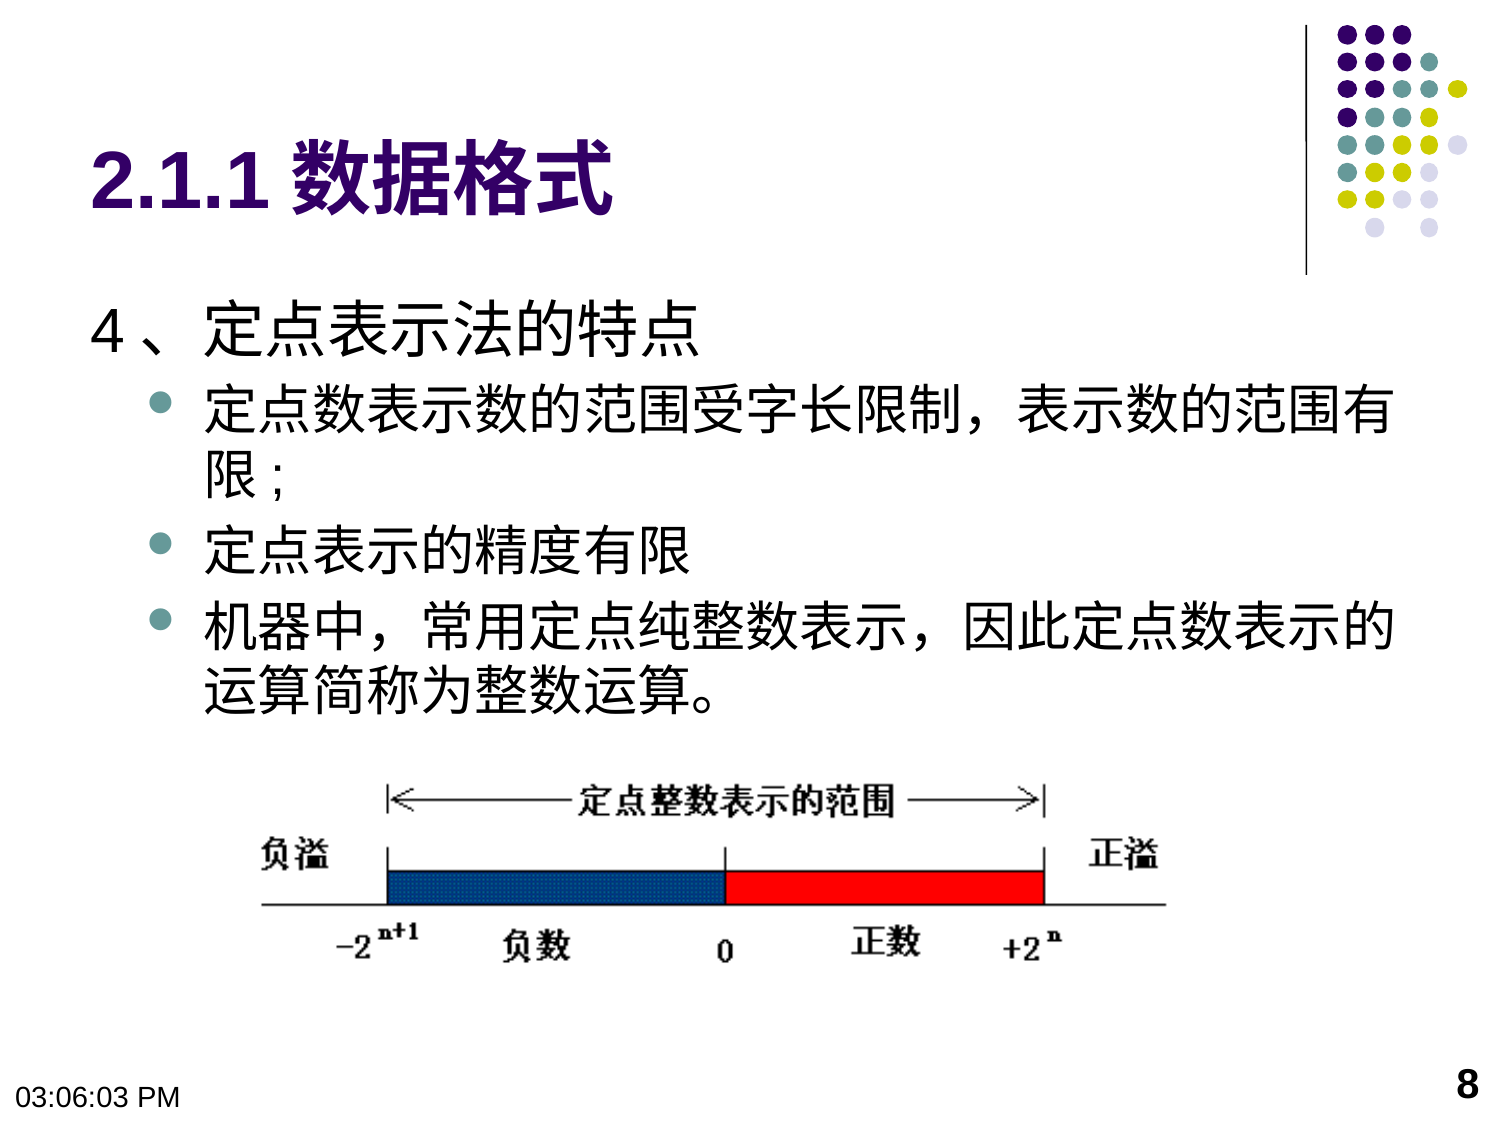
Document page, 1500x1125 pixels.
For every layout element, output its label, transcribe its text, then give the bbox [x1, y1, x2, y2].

slide_number 8 [1144, 1048, 1496, 1125]
list 4、定点表示法的特点 定点数表示数的范围受字长限制，表示数的范围有限; 定点表示的精度有限 机器中，常用定点纯整数表示，因此定点数表示的运算简称为整数运算。 [75, 282, 1424, 750]
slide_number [0, 1070, 337, 1122]
picture [187, 749, 1226, 1005]
title 2.1.1数据格式 [75, 20, 1313, 233]
